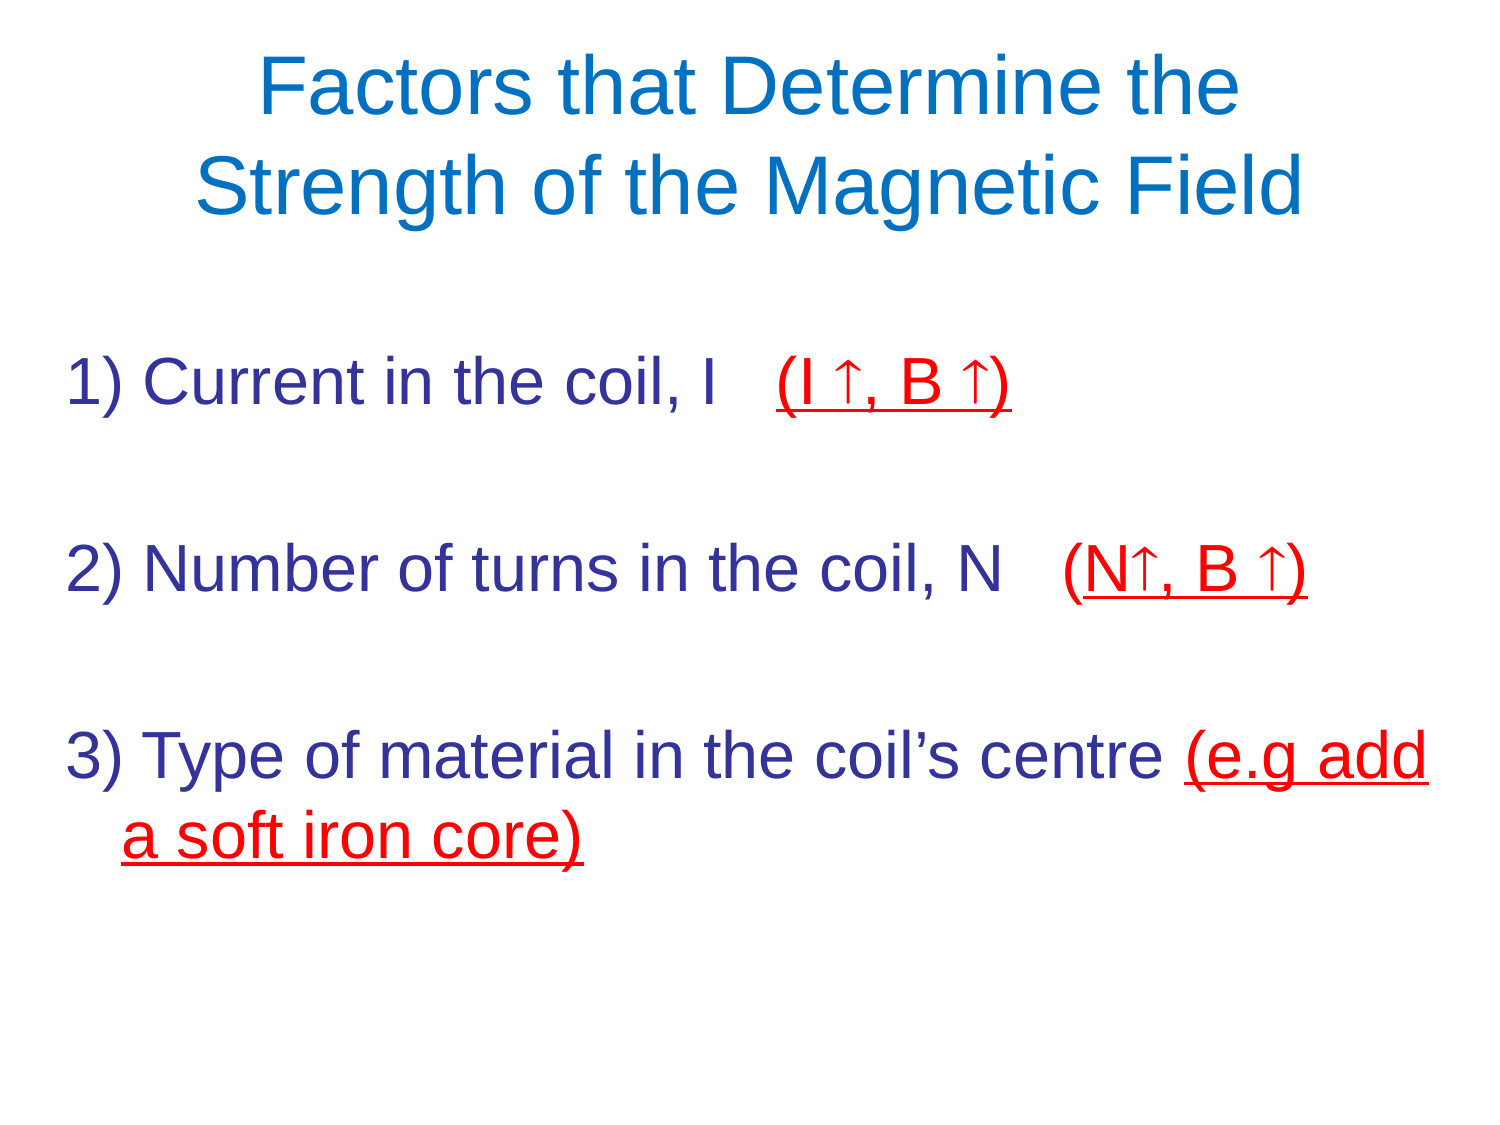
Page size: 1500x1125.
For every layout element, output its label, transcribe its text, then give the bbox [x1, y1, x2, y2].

list 1) Current in the coil, I (I , B ) 2) Number of turns in the coil, N (N, B ) 3) Type of material in the coil’s centre (e.g add a soft iron core) [50, 237, 1488, 1088]
title Factors that Determine the Strength of the Magnetic Field [75, 37, 1425, 225]
